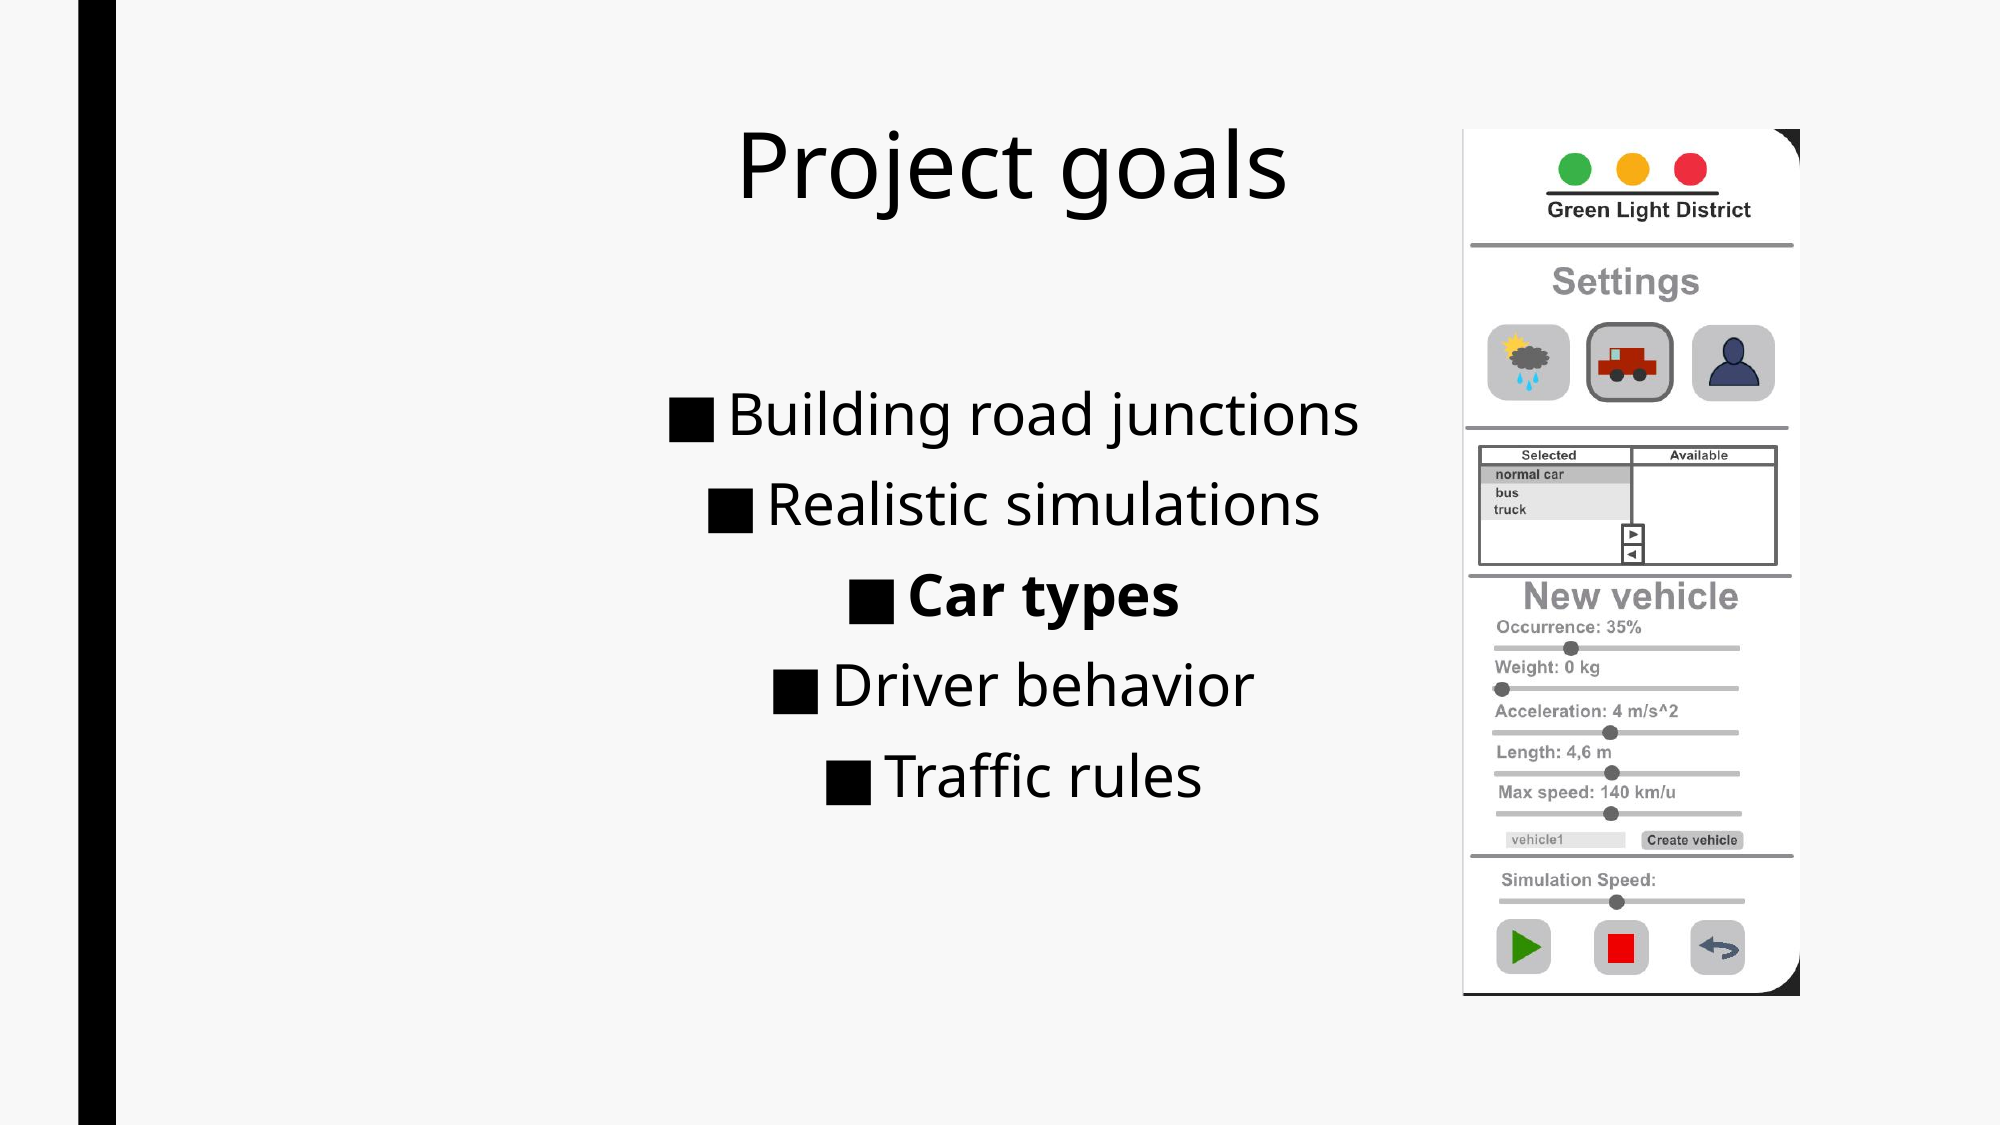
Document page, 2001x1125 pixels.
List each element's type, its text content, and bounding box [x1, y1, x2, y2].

list Building road junctions Realistic simulations Car types Driver behavior Traffic rules [225, 375, 1456, 963]
picture [1461, 129, 1801, 996]
title Project goals [225, 112, 1800, 357]
